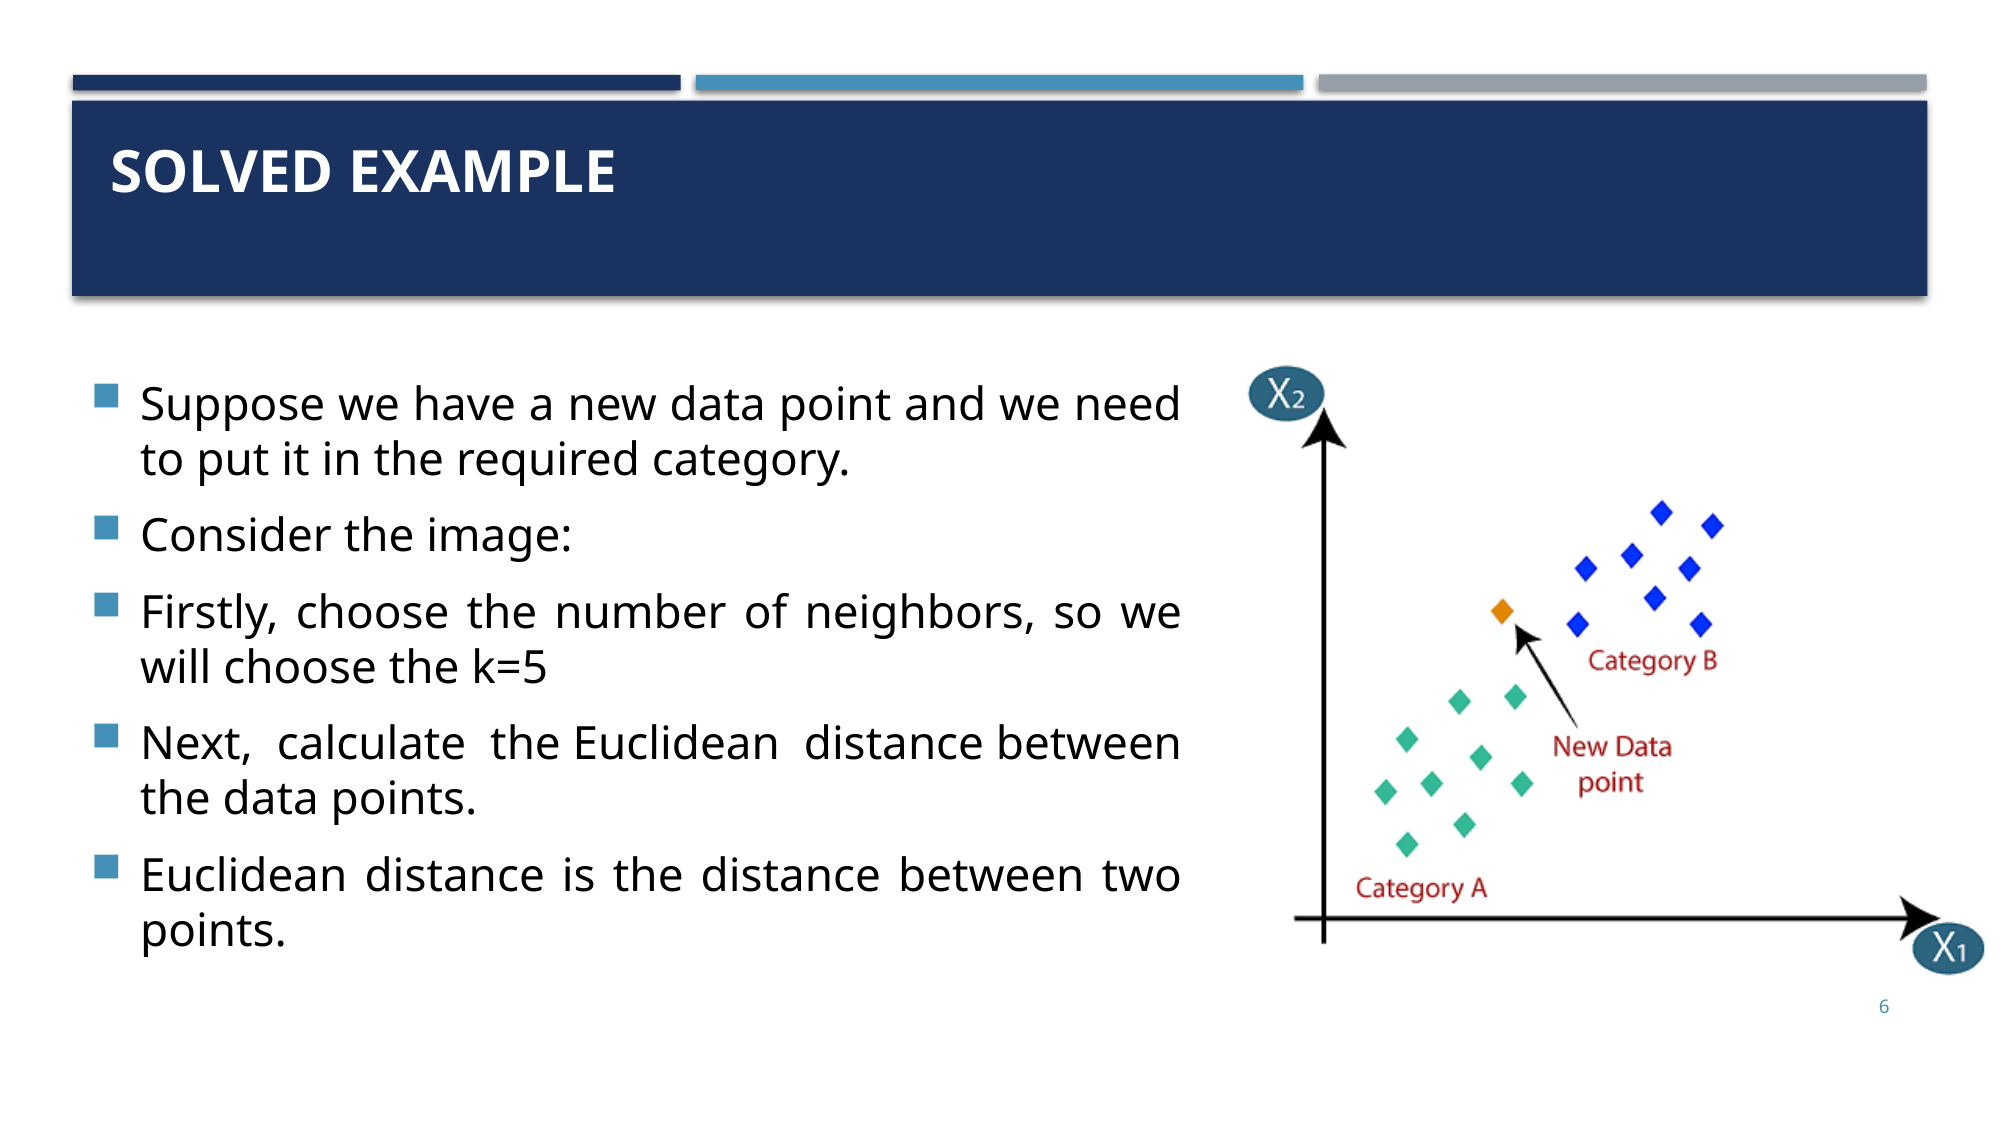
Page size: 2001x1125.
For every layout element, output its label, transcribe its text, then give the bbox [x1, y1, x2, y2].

title Solved example [95, 115, 1905, 282]
slide_number 6 [1732, 986, 1905, 1037]
list Suppose we have a new data point and we need to put it in the required category. Consider the image: Firstly, choose the number of neighbors, so we will choose the k=5 Next, calculate the Euclidean distance between the data points. Euclidean distance is the distance between two points. [75, 281, 1198, 1125]
picture [1227, 346, 2000, 978]
